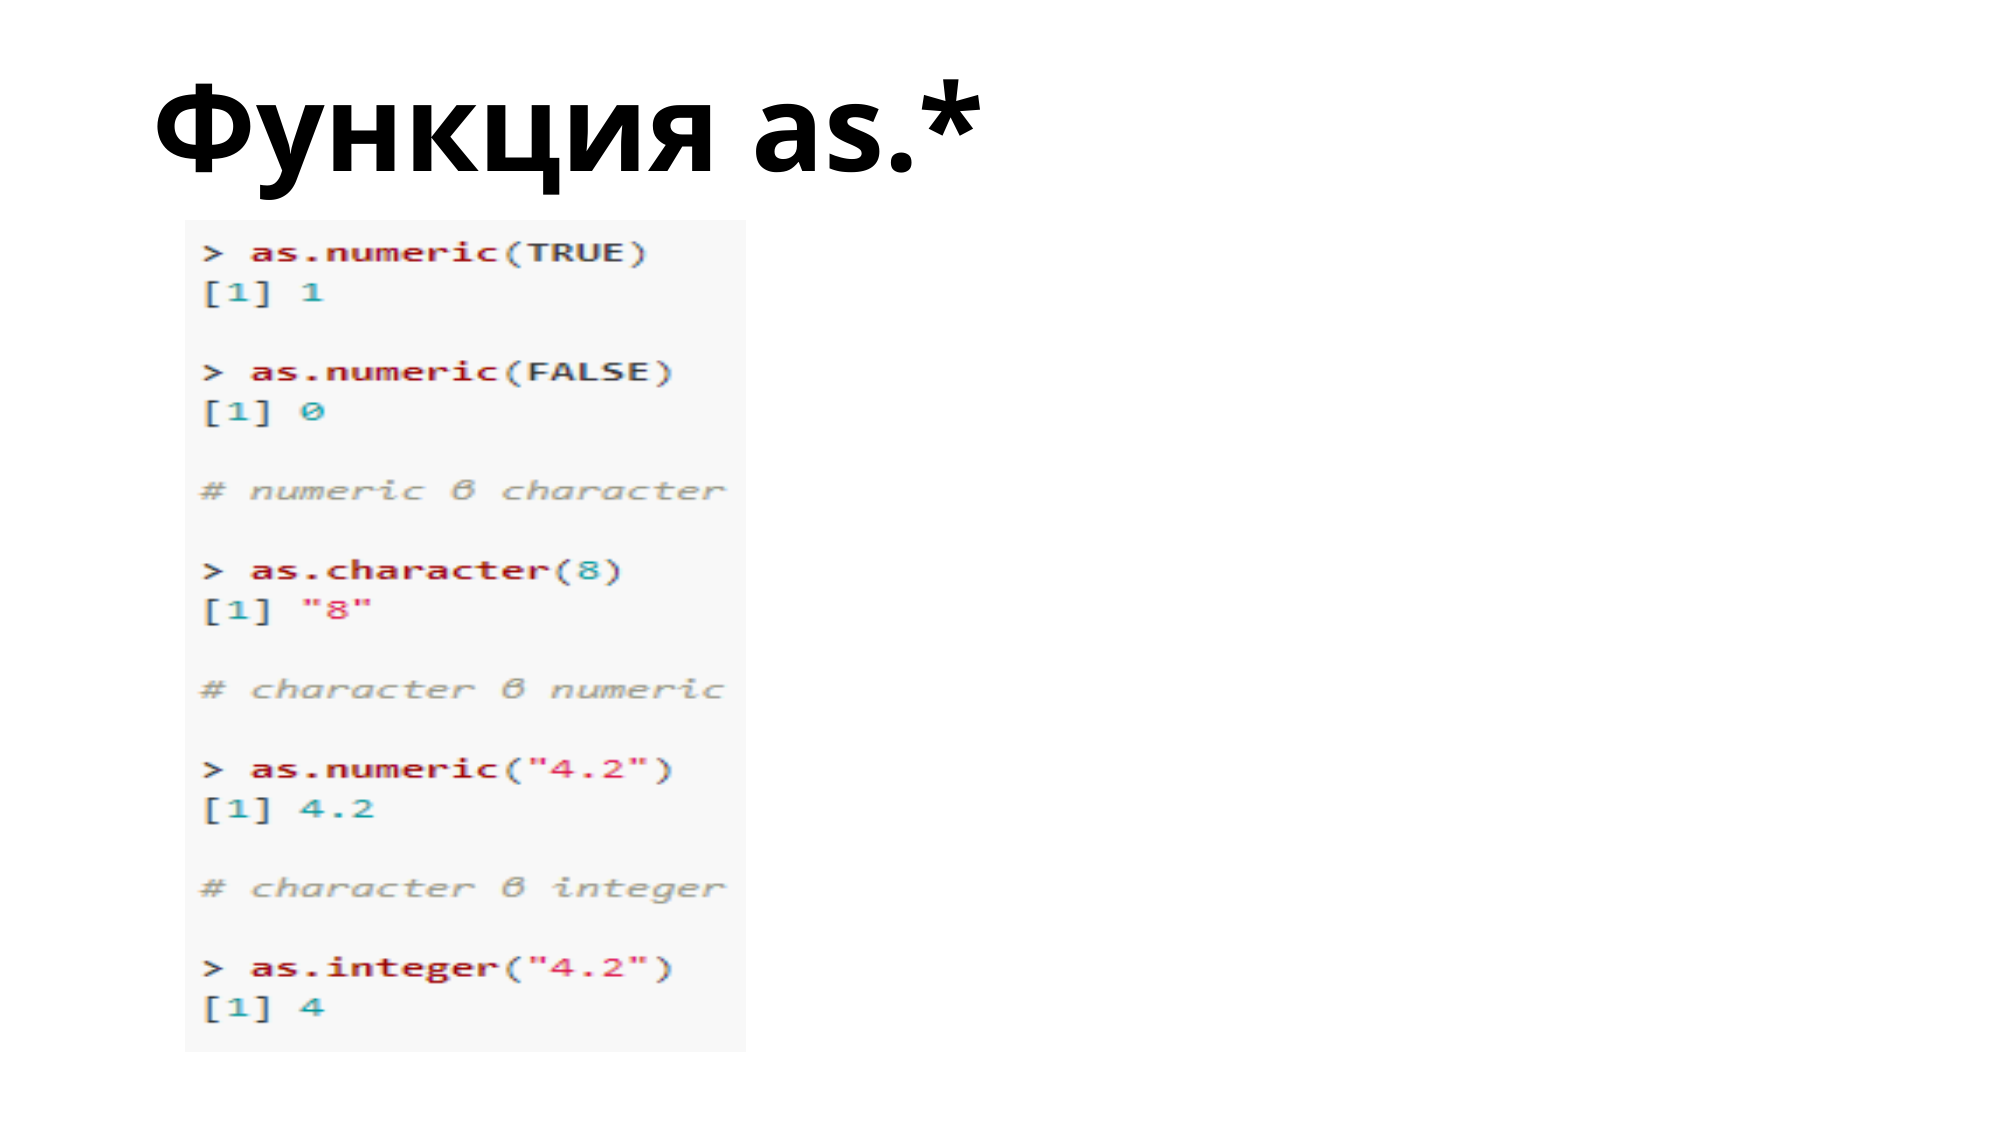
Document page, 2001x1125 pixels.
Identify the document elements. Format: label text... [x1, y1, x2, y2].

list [185, 220, 746, 1052]
title Функция as.* [137, 59, 1863, 278]
